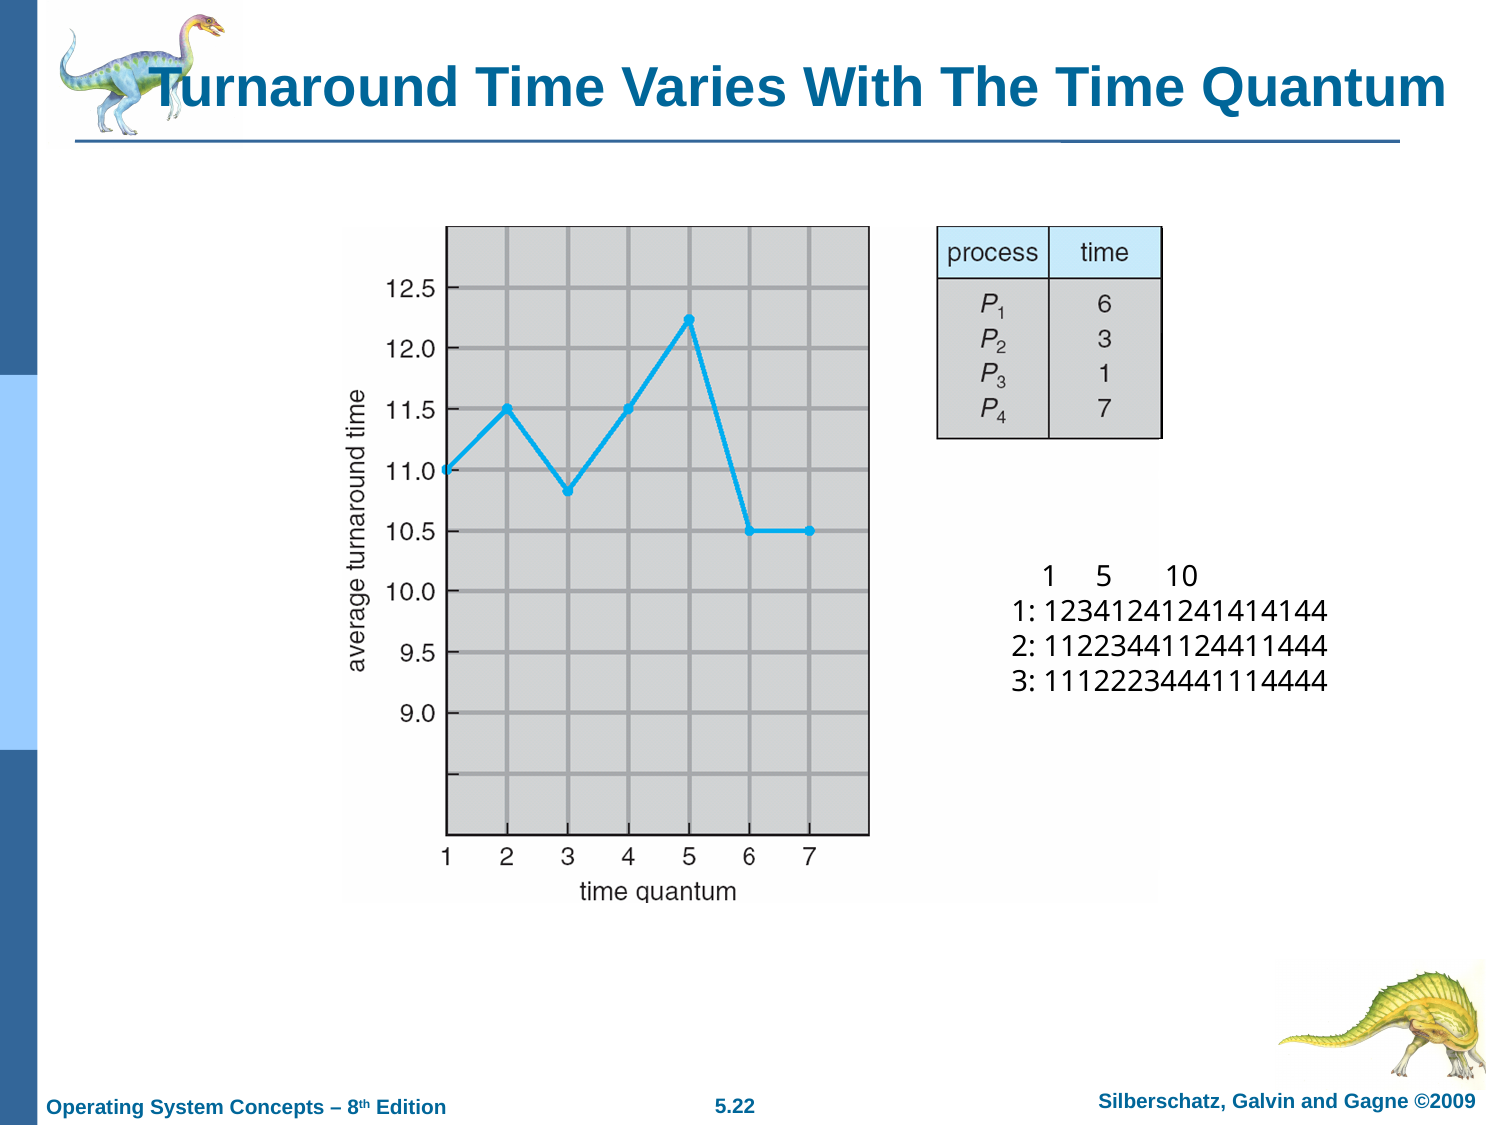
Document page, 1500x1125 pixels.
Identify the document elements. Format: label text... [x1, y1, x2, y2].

picture [1275, 959, 1486, 1090]
title Turnaround Time Varies With The Time Quantum [110, 50, 1487, 126]
picture [46, 0, 243, 149]
text_box 1 5 10 1: 12341241241414144 2: 11223441124411444 3: 11122234441114444 [1168, 549, 1344, 705]
picture [341, 225, 1164, 903]
